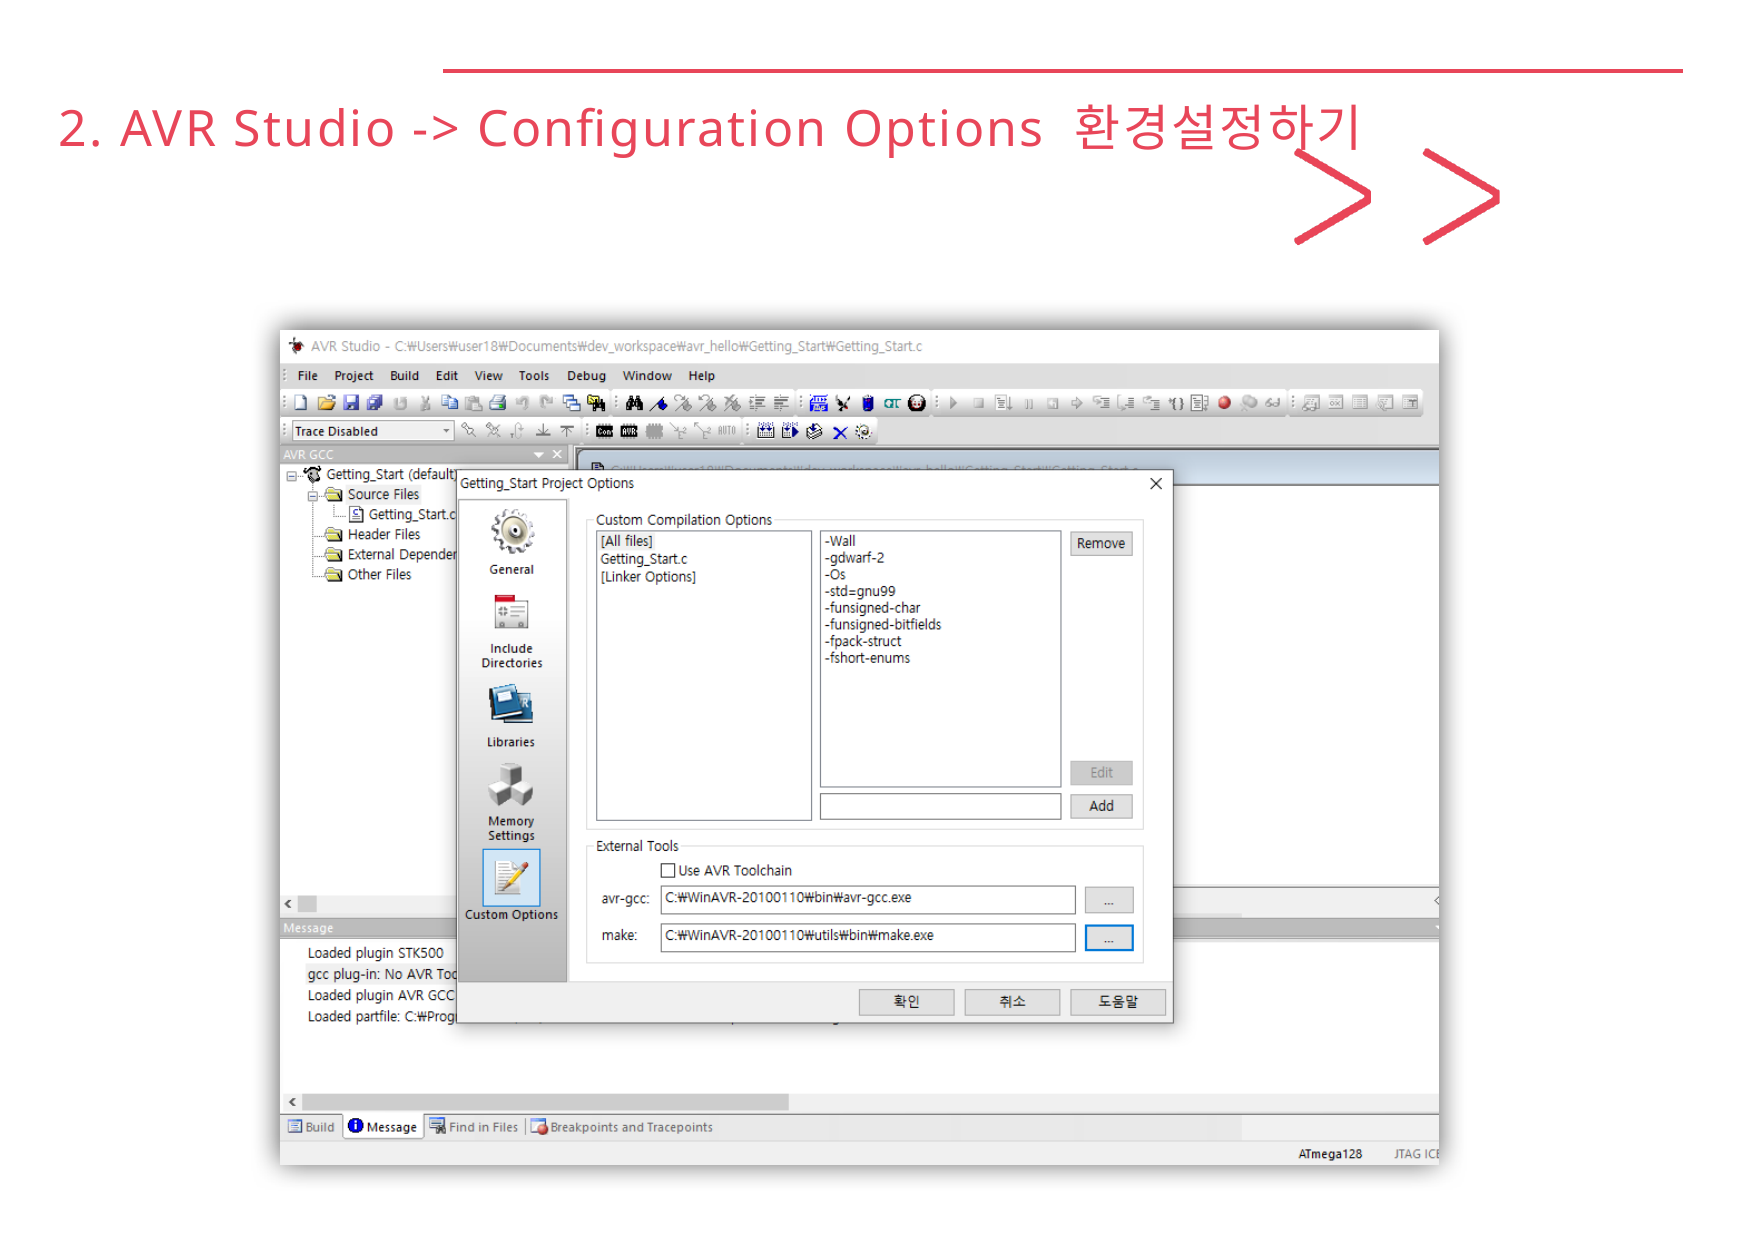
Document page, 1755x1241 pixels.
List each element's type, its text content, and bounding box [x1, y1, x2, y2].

picture [280, 330, 1440, 1166]
title 2. AVR Studio -> Configuration Options 환경설정하기 [59, 64, 1521, 290]
